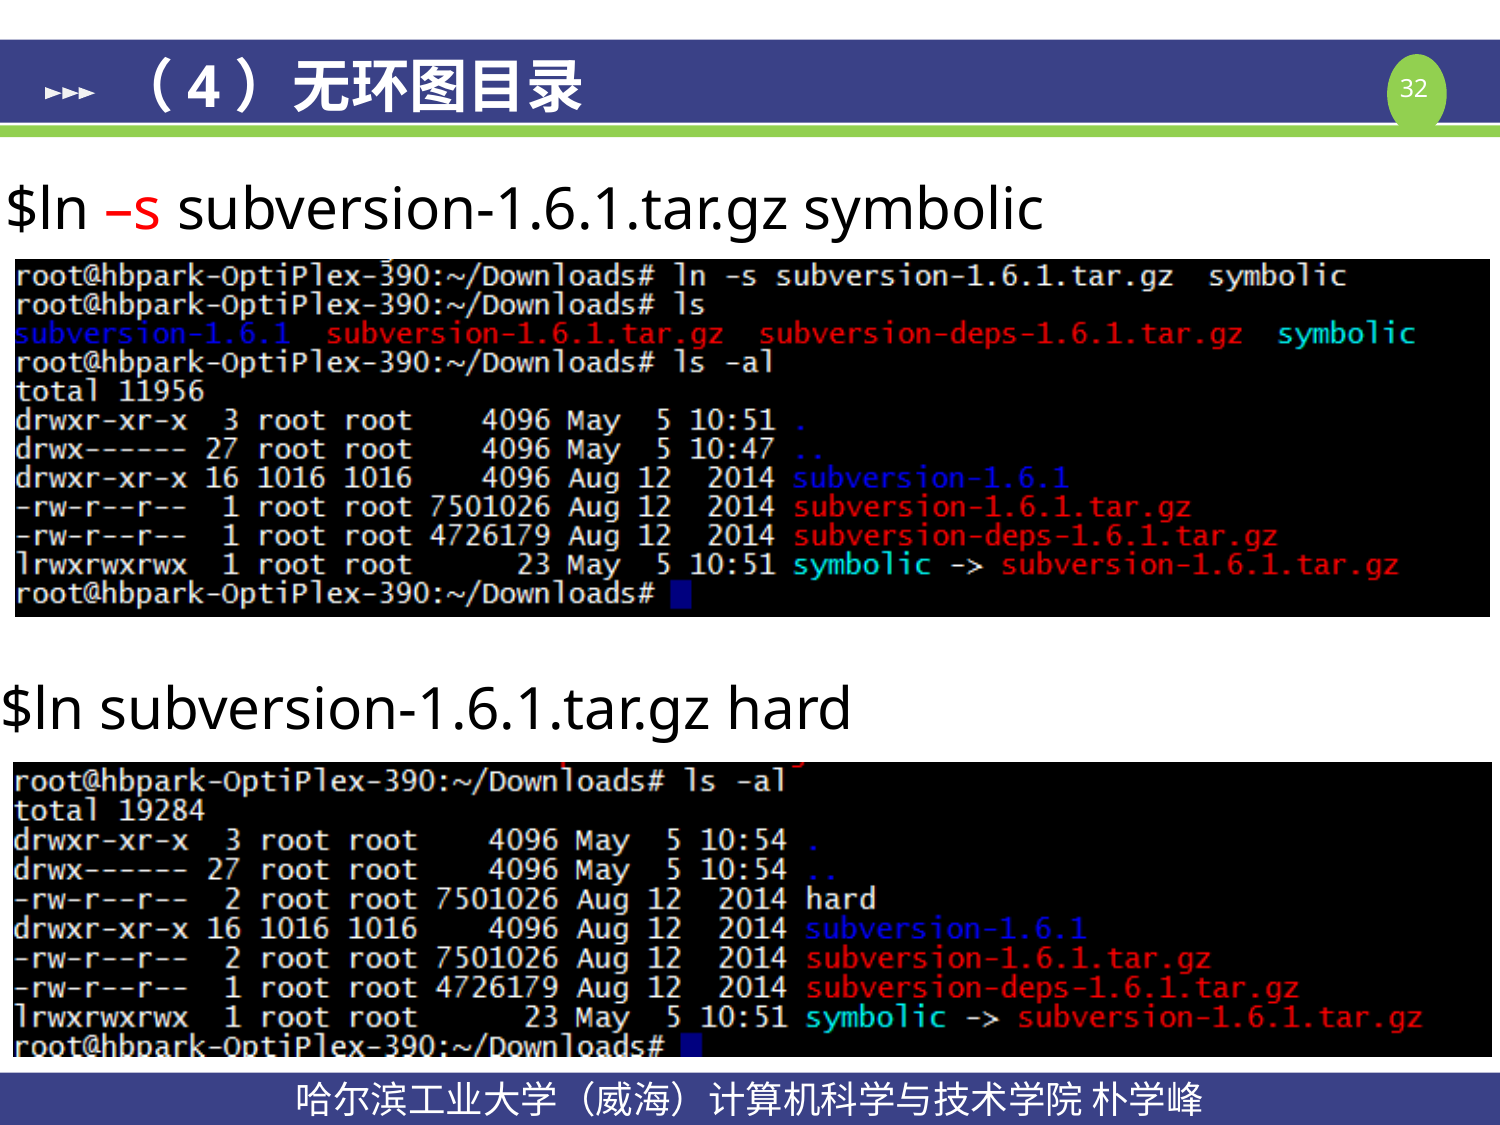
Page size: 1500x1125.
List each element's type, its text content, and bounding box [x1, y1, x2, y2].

picture [15, 259, 1490, 617]
list $ln –s subversion-1.6.1.tar.gz symbolic [0, 161, 1204, 227]
text_box $ln subversion-1.6.1.tar.gz hard [0, 664, 1204, 730]
picture [13, 762, 1493, 1057]
title （4）无环图目录 [95, 41, 940, 129]
